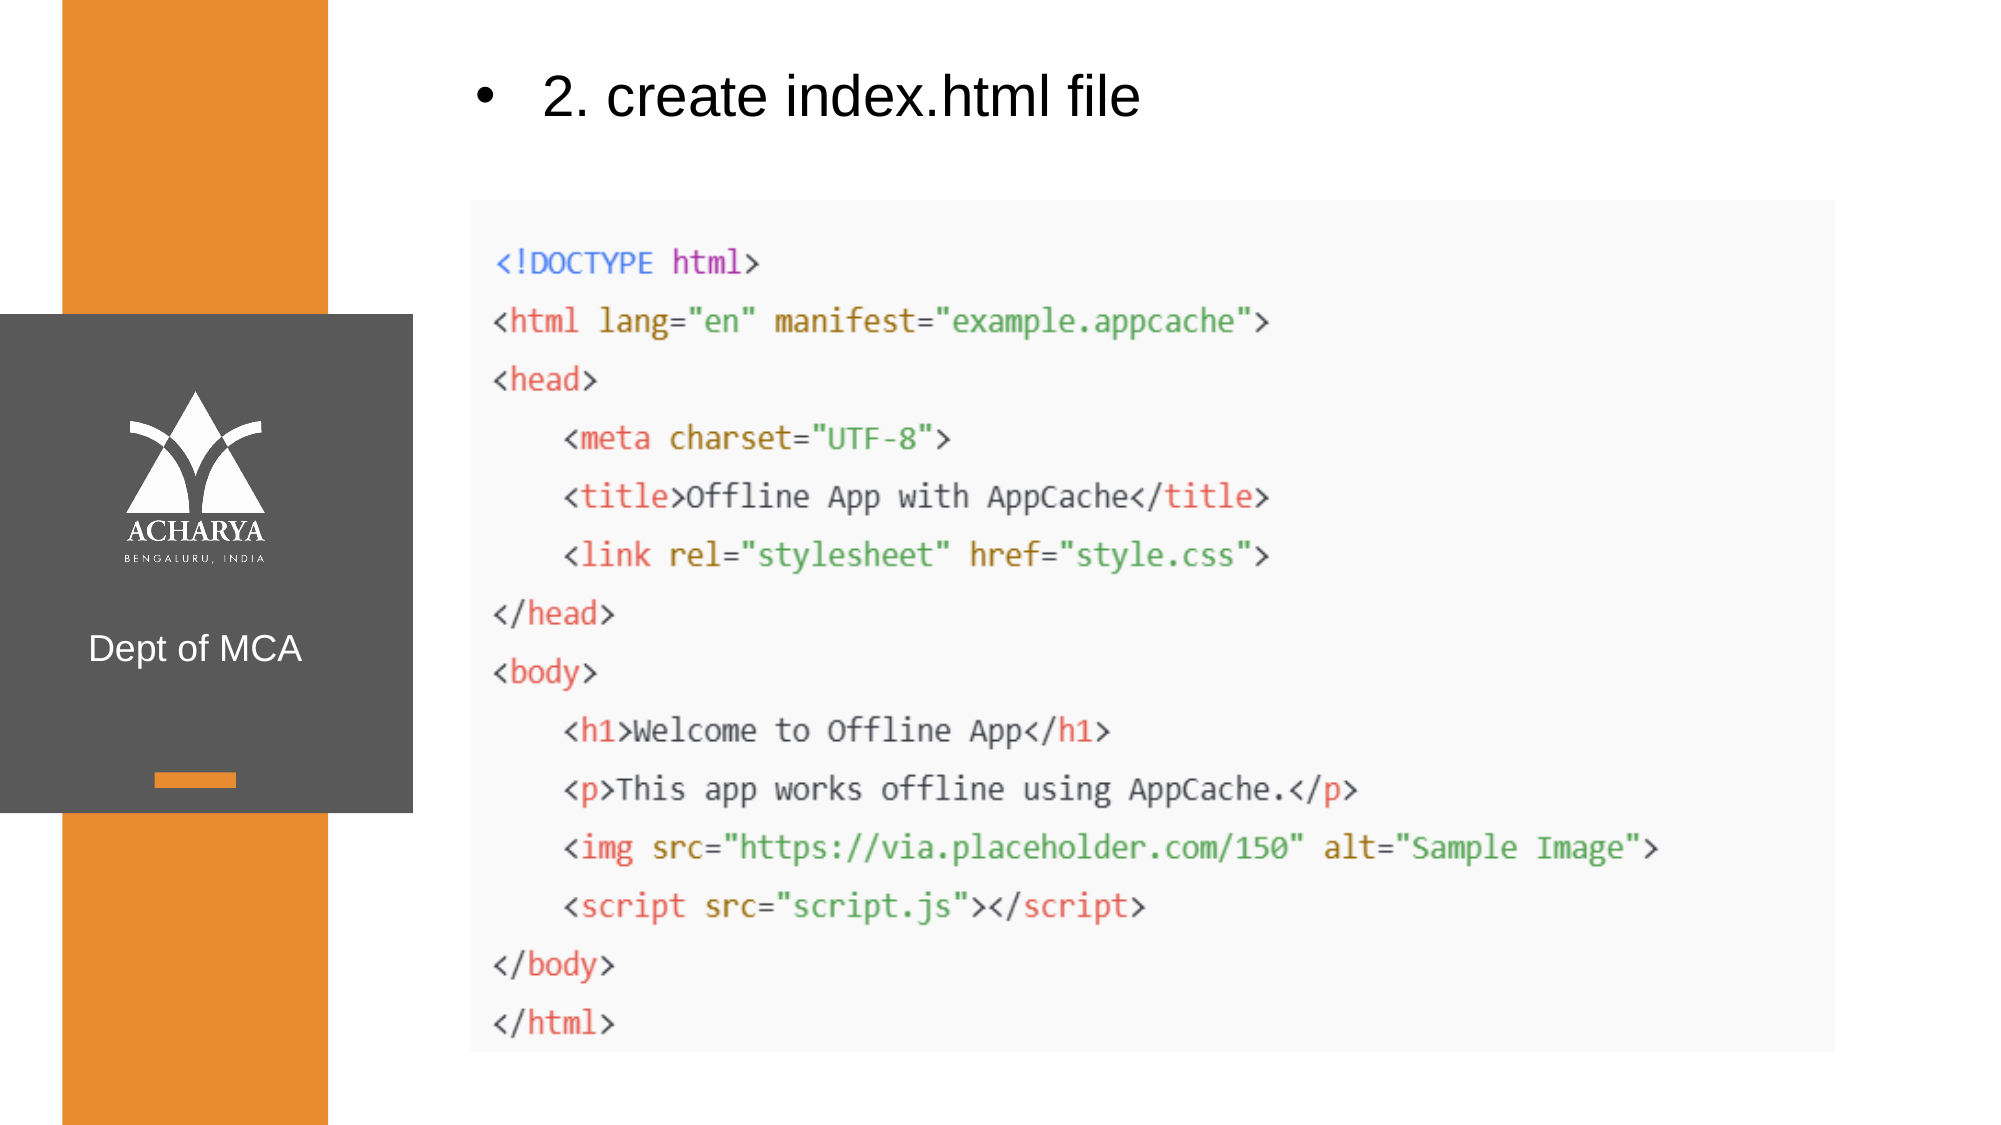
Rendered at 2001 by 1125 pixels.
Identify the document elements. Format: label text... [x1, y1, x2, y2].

picture [471, 200, 1835, 1052]
picture [125, 391, 265, 564]
list 2. create index.html file [452, 59, 1952, 1014]
